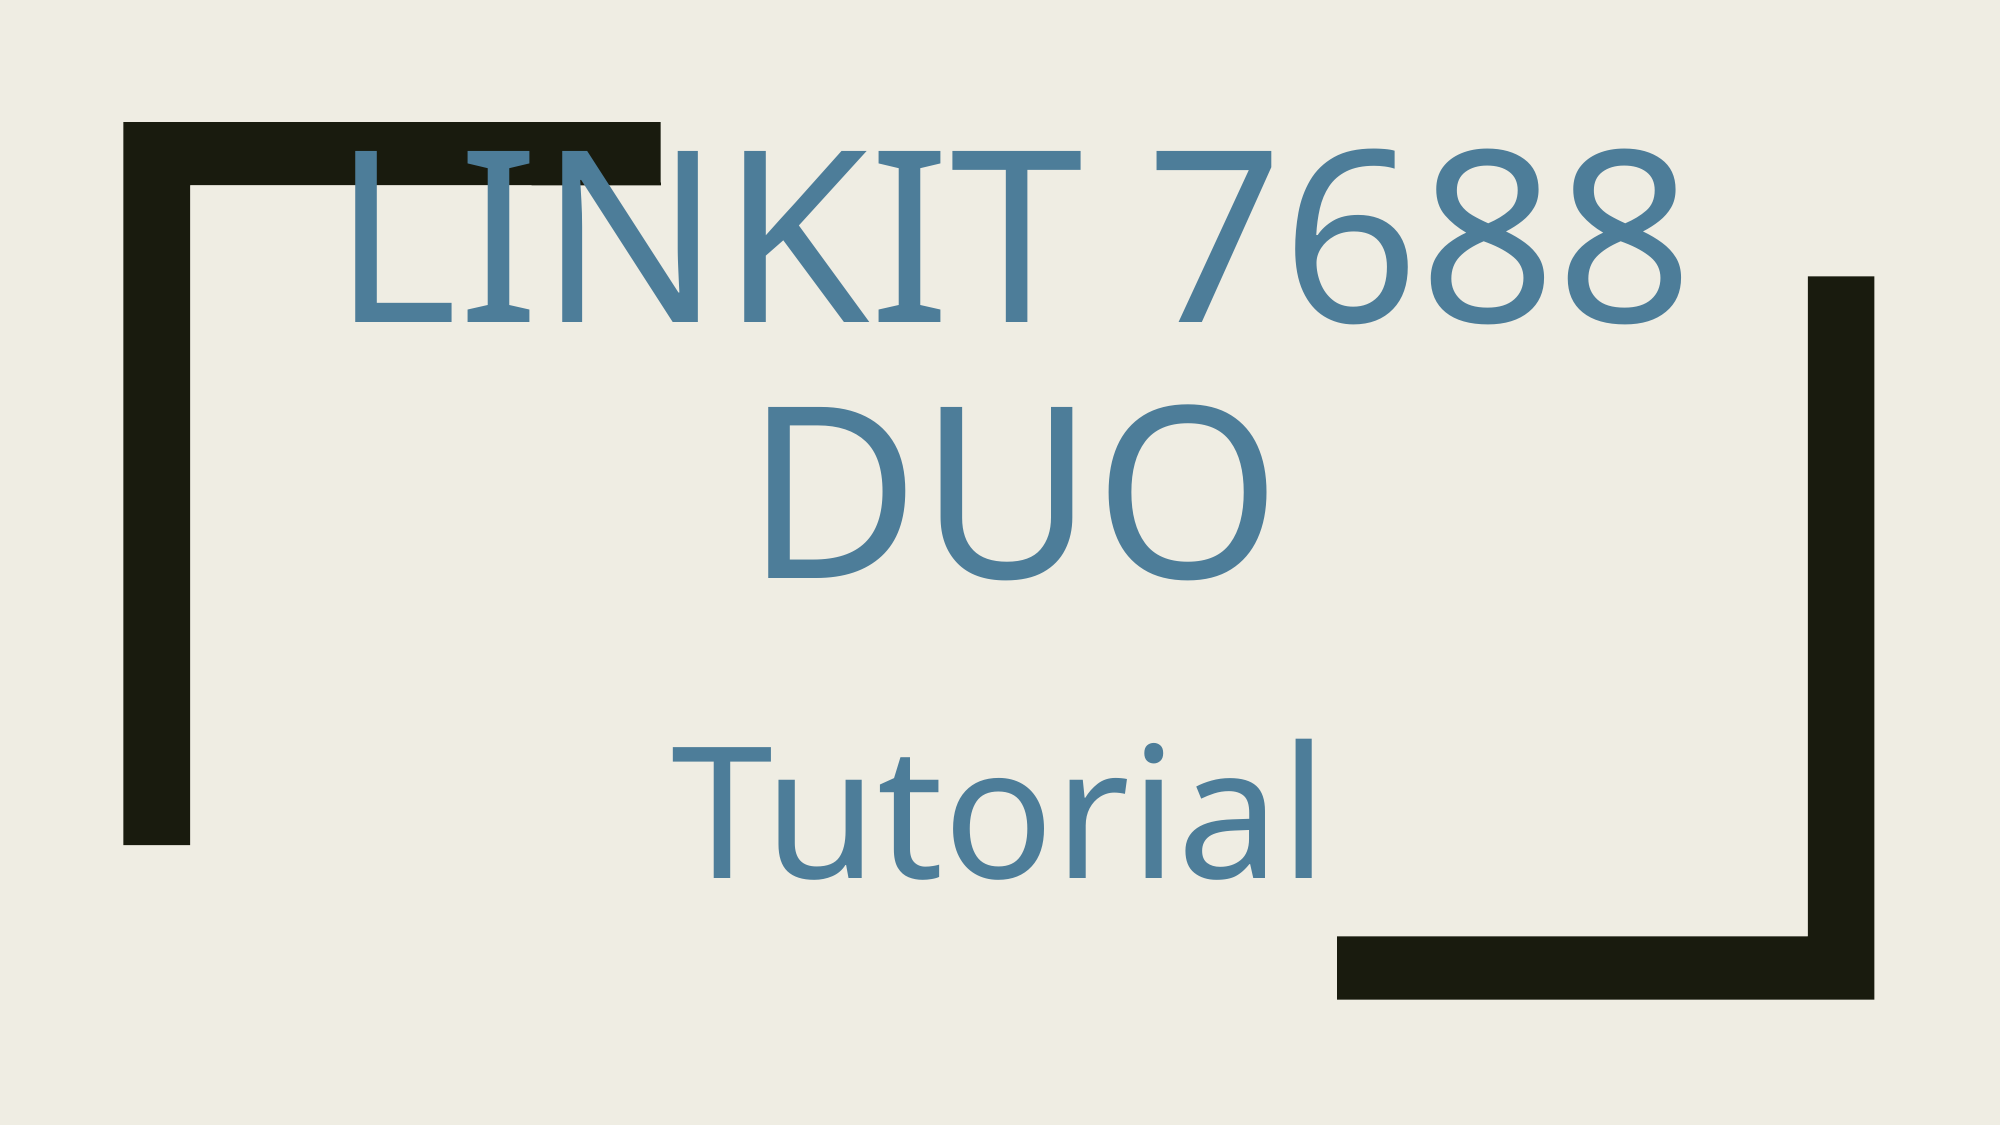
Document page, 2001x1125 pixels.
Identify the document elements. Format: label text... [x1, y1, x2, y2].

title Linkit 7688 Duo [219, 293, 1808, 638]
subtitle Tutorial [439, 661, 1561, 840]
